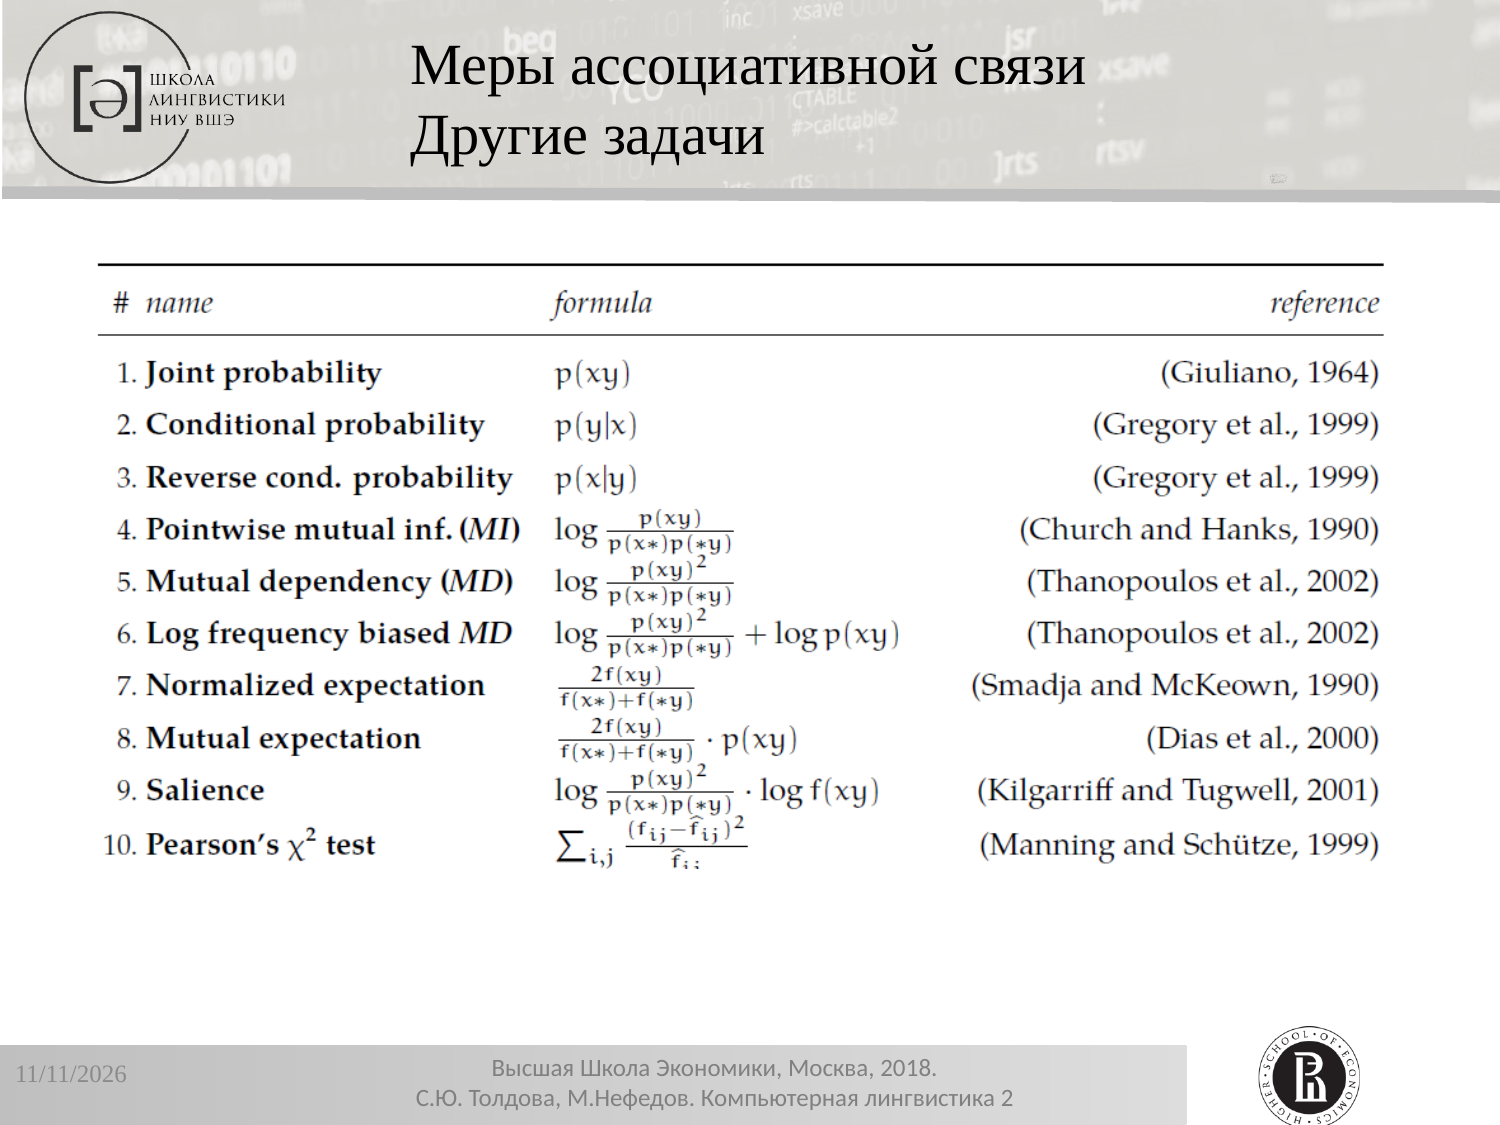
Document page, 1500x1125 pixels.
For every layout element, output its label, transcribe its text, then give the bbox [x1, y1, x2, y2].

picture [93, 256, 1407, 869]
picture [20, 7, 285, 187]
text_box Меры ассоциативной связи Другие задачи [395, 19, 1211, 174]
picture [1258, 1026, 1360, 1125]
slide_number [0, 1042, 350, 1103]
